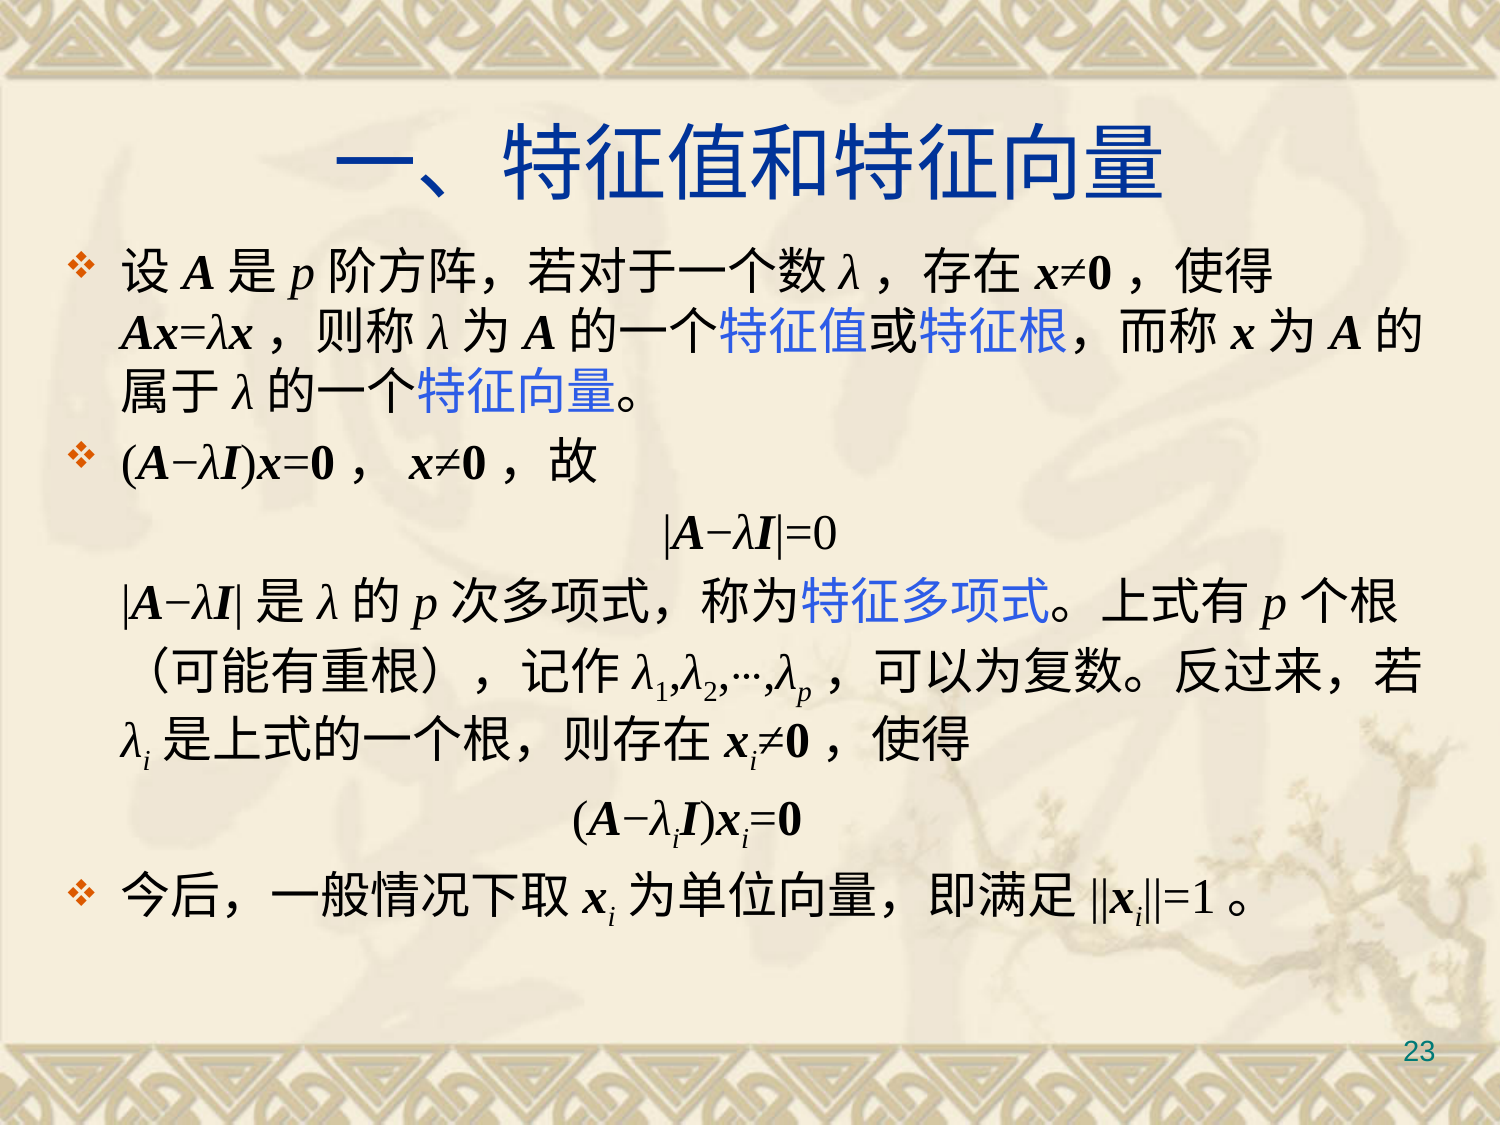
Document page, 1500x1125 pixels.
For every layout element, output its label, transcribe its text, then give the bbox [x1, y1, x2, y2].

list 设A是p阶方阵，若对于一个数λ，存在x≠0，使得Ax=λx，则称λ为A的一个特征值或特征根，而称x为A的属于λ的一个特征向量。 (A−λI)x=0，x≠0，故 |A−λI|=0 |A−λI|是λ的p次多项式，称为特征多项式。上式有p个根 （可能有重根），记作λ1,λ2,⋯,λp，可以为复数。反过来，若λi是上式的一个根，则存在xi≠0，使得 (A−λiI)xi=0 今后，一般情况下取xi为单位向量，即满足||xi||=1。 [49, 231, 1451, 1001]
title 一、特征值和特征向量 [49, 99, 1451, 220]
slide_number 23 [1074, 1024, 1451, 1103]
picture [0, 0, 1500, 1125]
